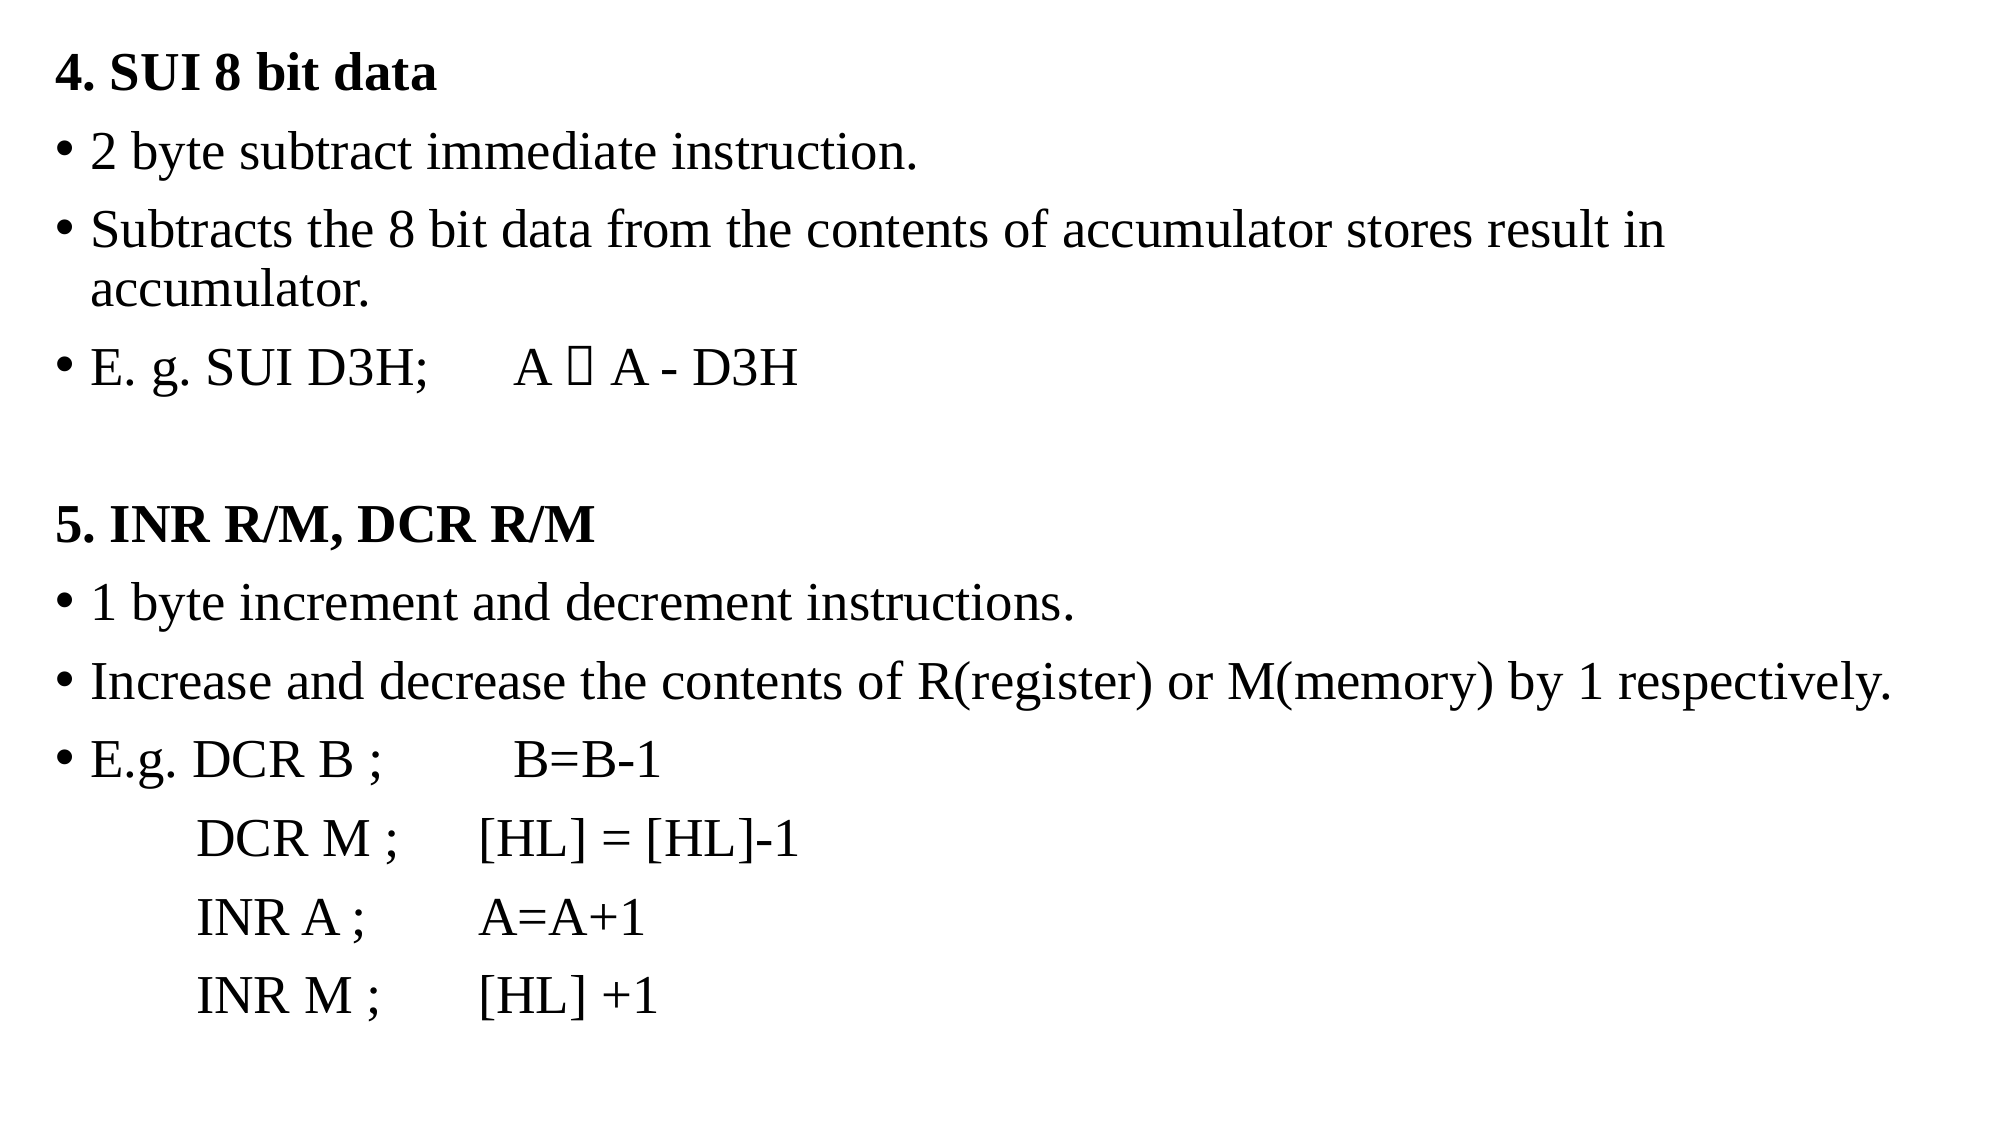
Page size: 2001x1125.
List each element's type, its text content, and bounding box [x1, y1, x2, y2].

list 4. SUI 8 bit data 2 byte subtract immediate instruction. Subtracts the 8 bit data from the contents of accumulator stores result in accumulator. E. g. SUI D3H; A  A - D3H 5. INR R/M, DCR R/M 1 byte increment and decrement instructions. Increase and decrease the contents of R(register) or M(memory) by 1 respectively. E.g. DCR B ; B=B-1 DCR M ; [HL] = [HL]-1 INR A ; A=A+1 INR M ; [HL] +1 [40, 35, 1944, 1086]
